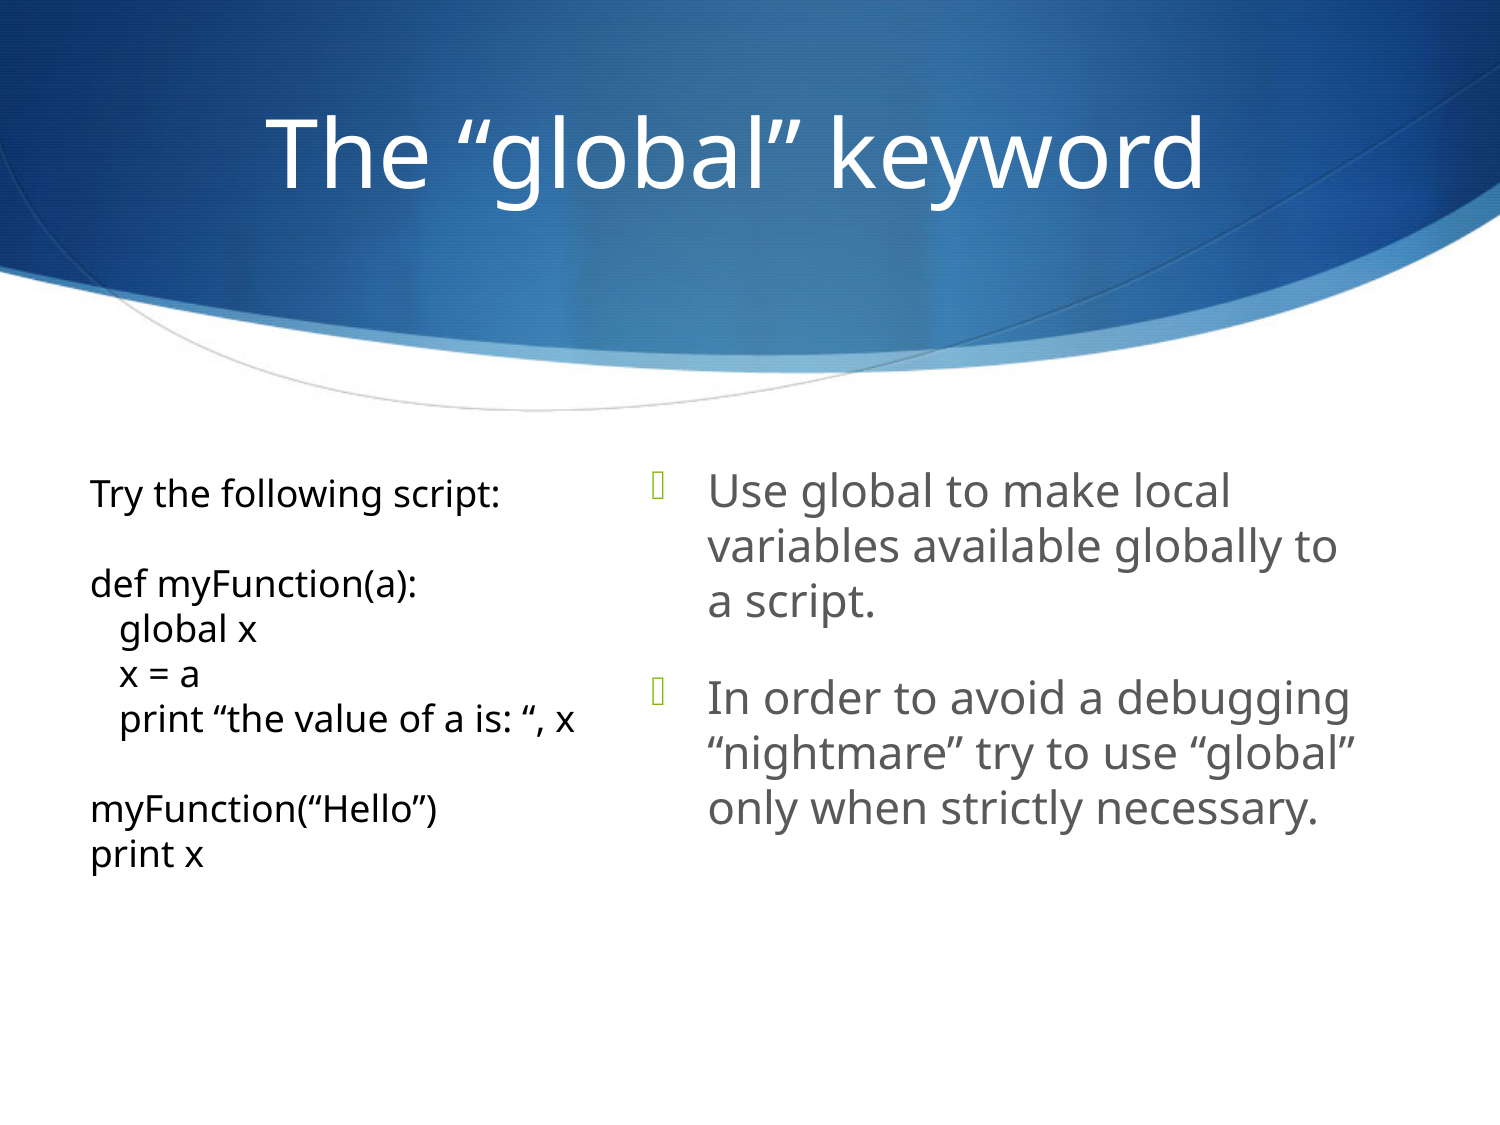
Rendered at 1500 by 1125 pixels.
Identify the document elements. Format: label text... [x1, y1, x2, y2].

picture [0, 0, 1500, 1125]
list Use global to make local variables available globally to a script. In order to avoid a debugging “nightmare” try to use “global” only when strictly necessary. [636, 454, 1379, 991]
title The “global” keyword [75, 56, 1425, 245]
text_box Try the following script: def myFunction(a): global x x = a print “the value of a is: “, x myFunction(“Hello”) print x [74, 462, 606, 928]
